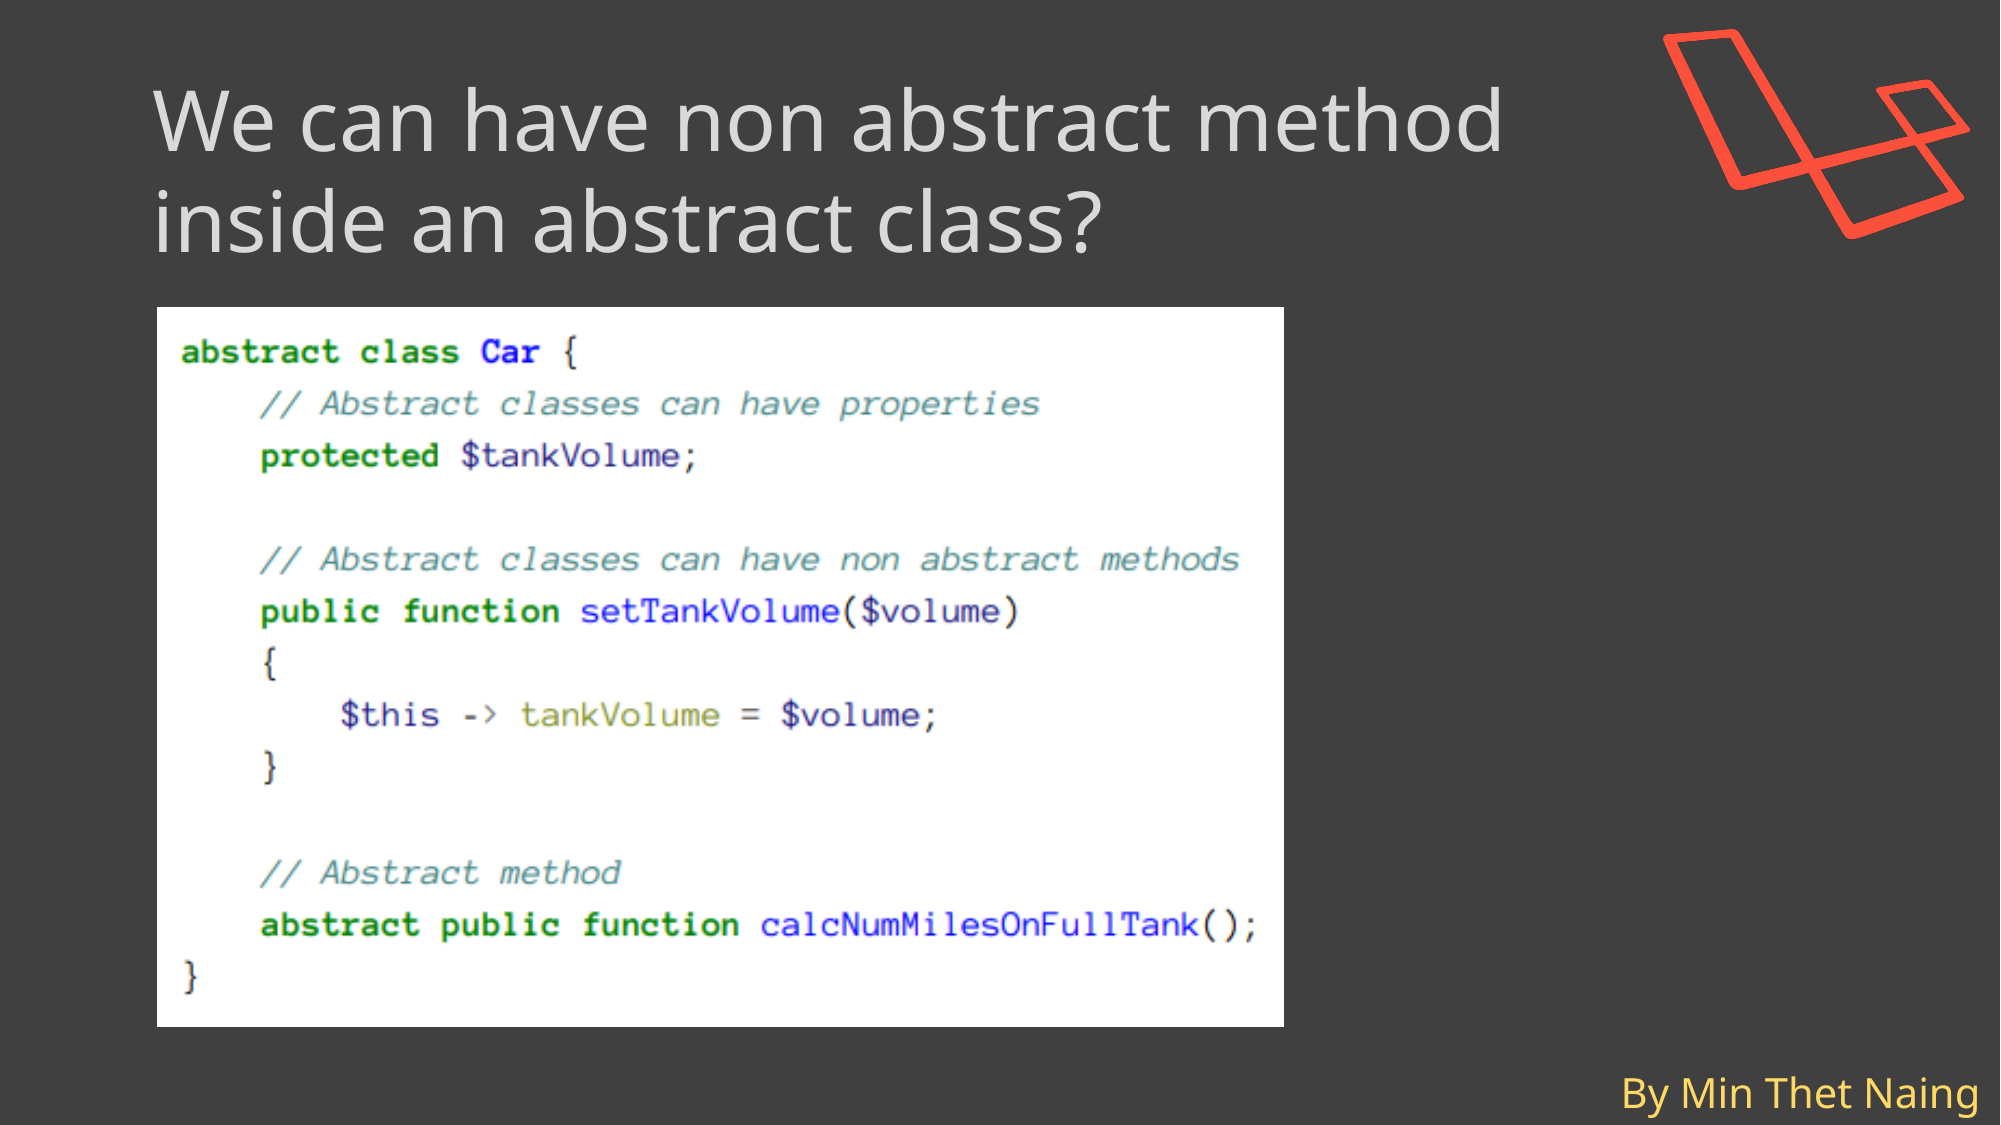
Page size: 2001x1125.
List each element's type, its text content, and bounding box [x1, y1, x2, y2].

picture [1663, 29, 1970, 241]
title We can have non abstract method inside an abstract class? [137, 59, 1863, 278]
picture [157, 307, 1284, 1028]
text_box By Min Thet Naing [1605, 1059, 1996, 1125]
